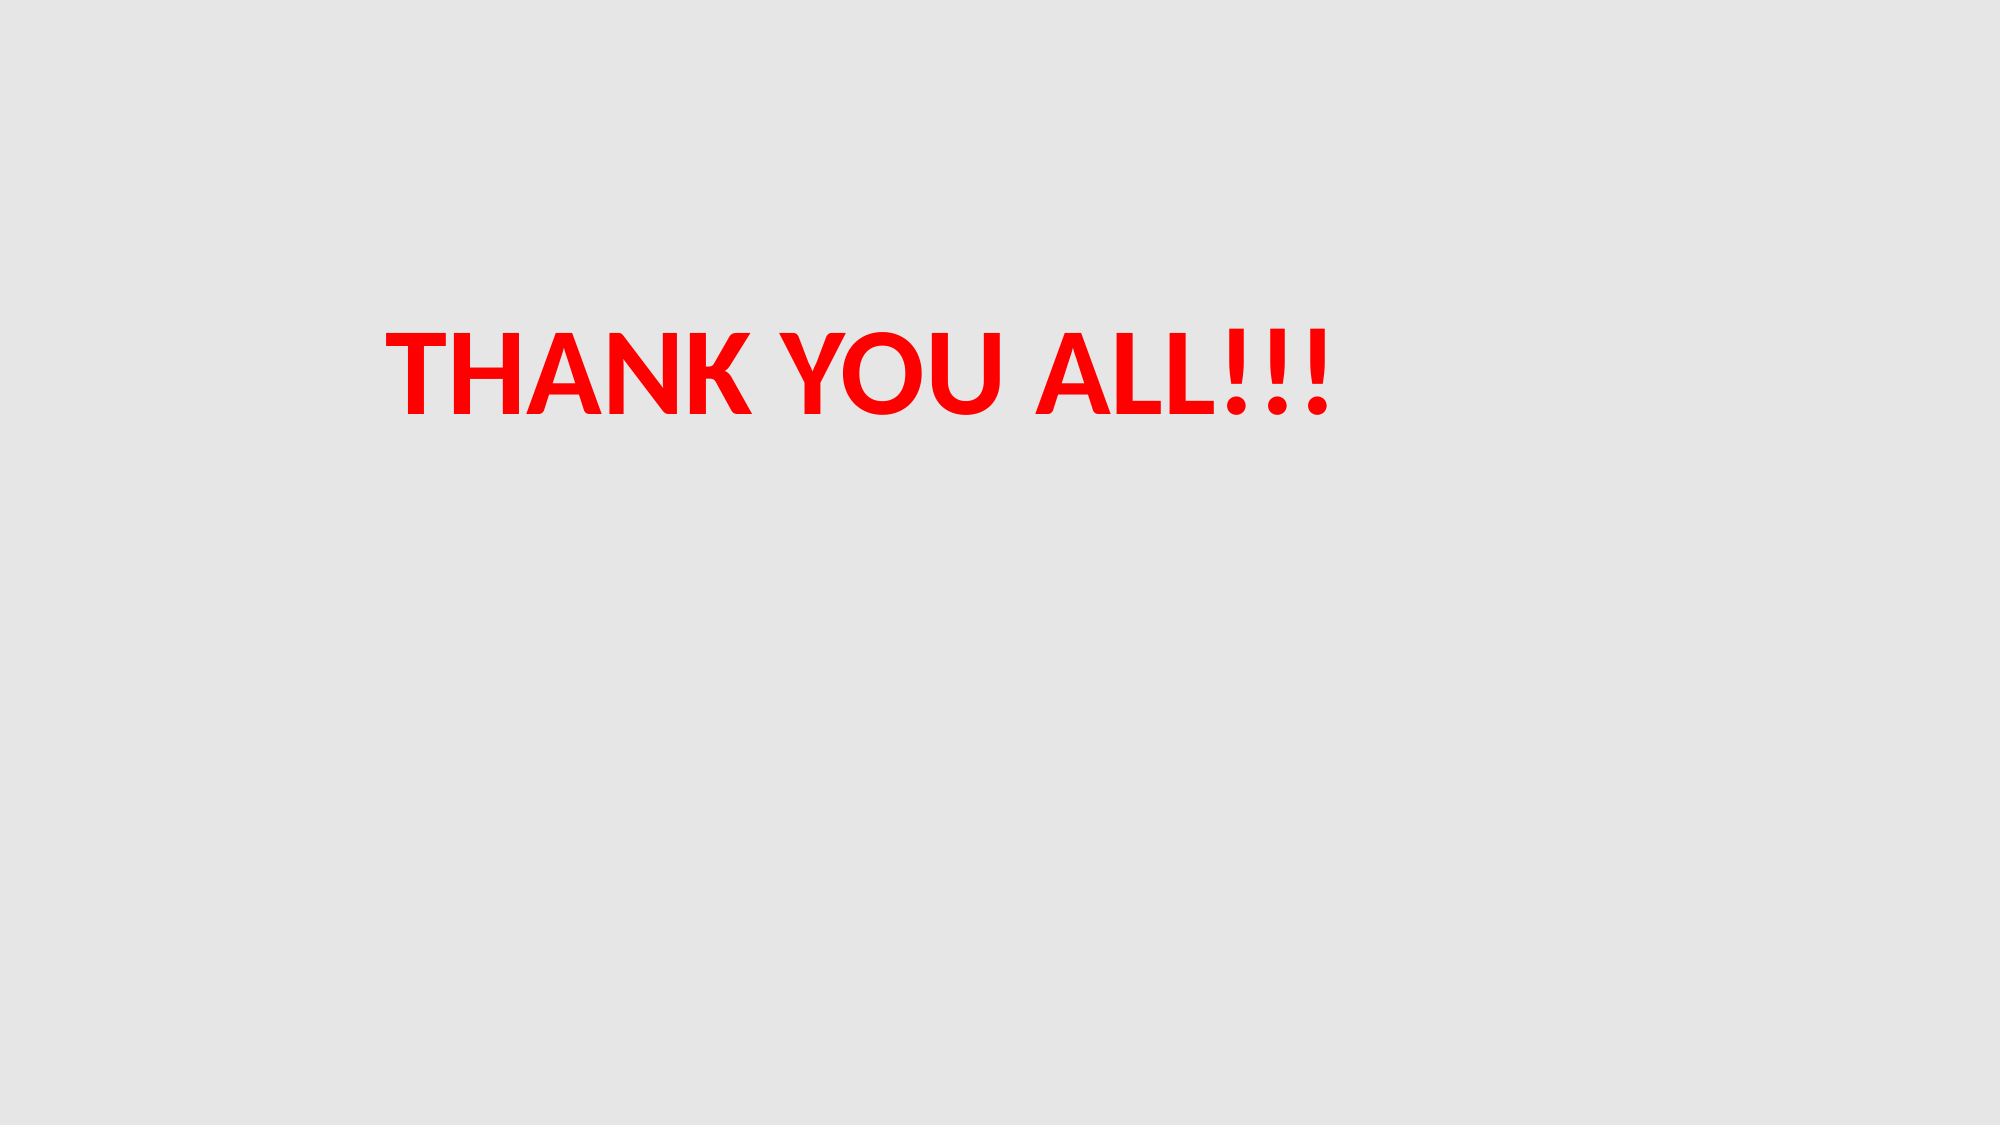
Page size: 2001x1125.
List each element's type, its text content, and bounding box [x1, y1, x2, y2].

list THANK YOU ALL!!! [0, 299, 1725, 1014]
